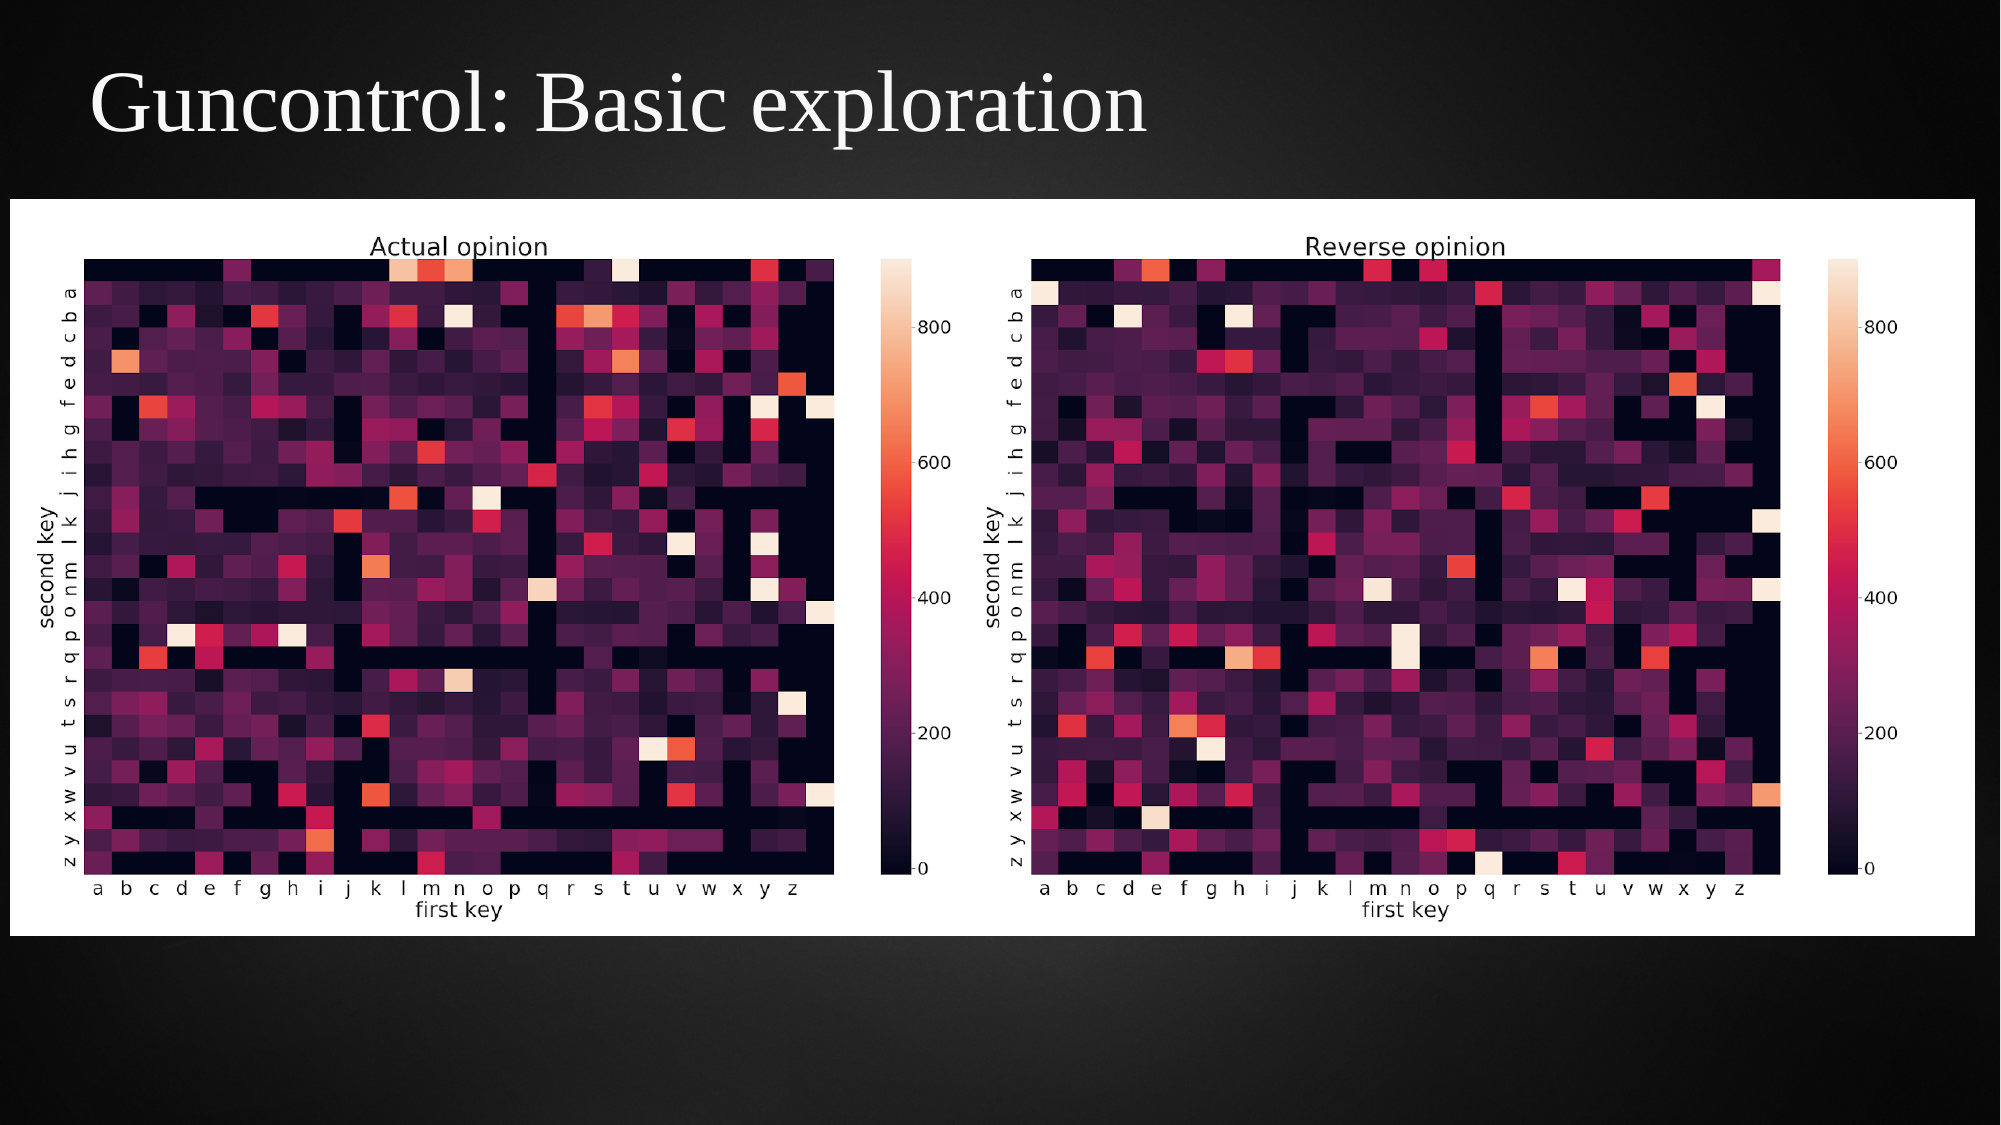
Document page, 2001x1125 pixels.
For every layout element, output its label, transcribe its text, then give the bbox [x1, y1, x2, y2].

title Guncontrol: Basic exploration [74, 28, 1971, 175]
picture [0, 0, 2001, 1125]
